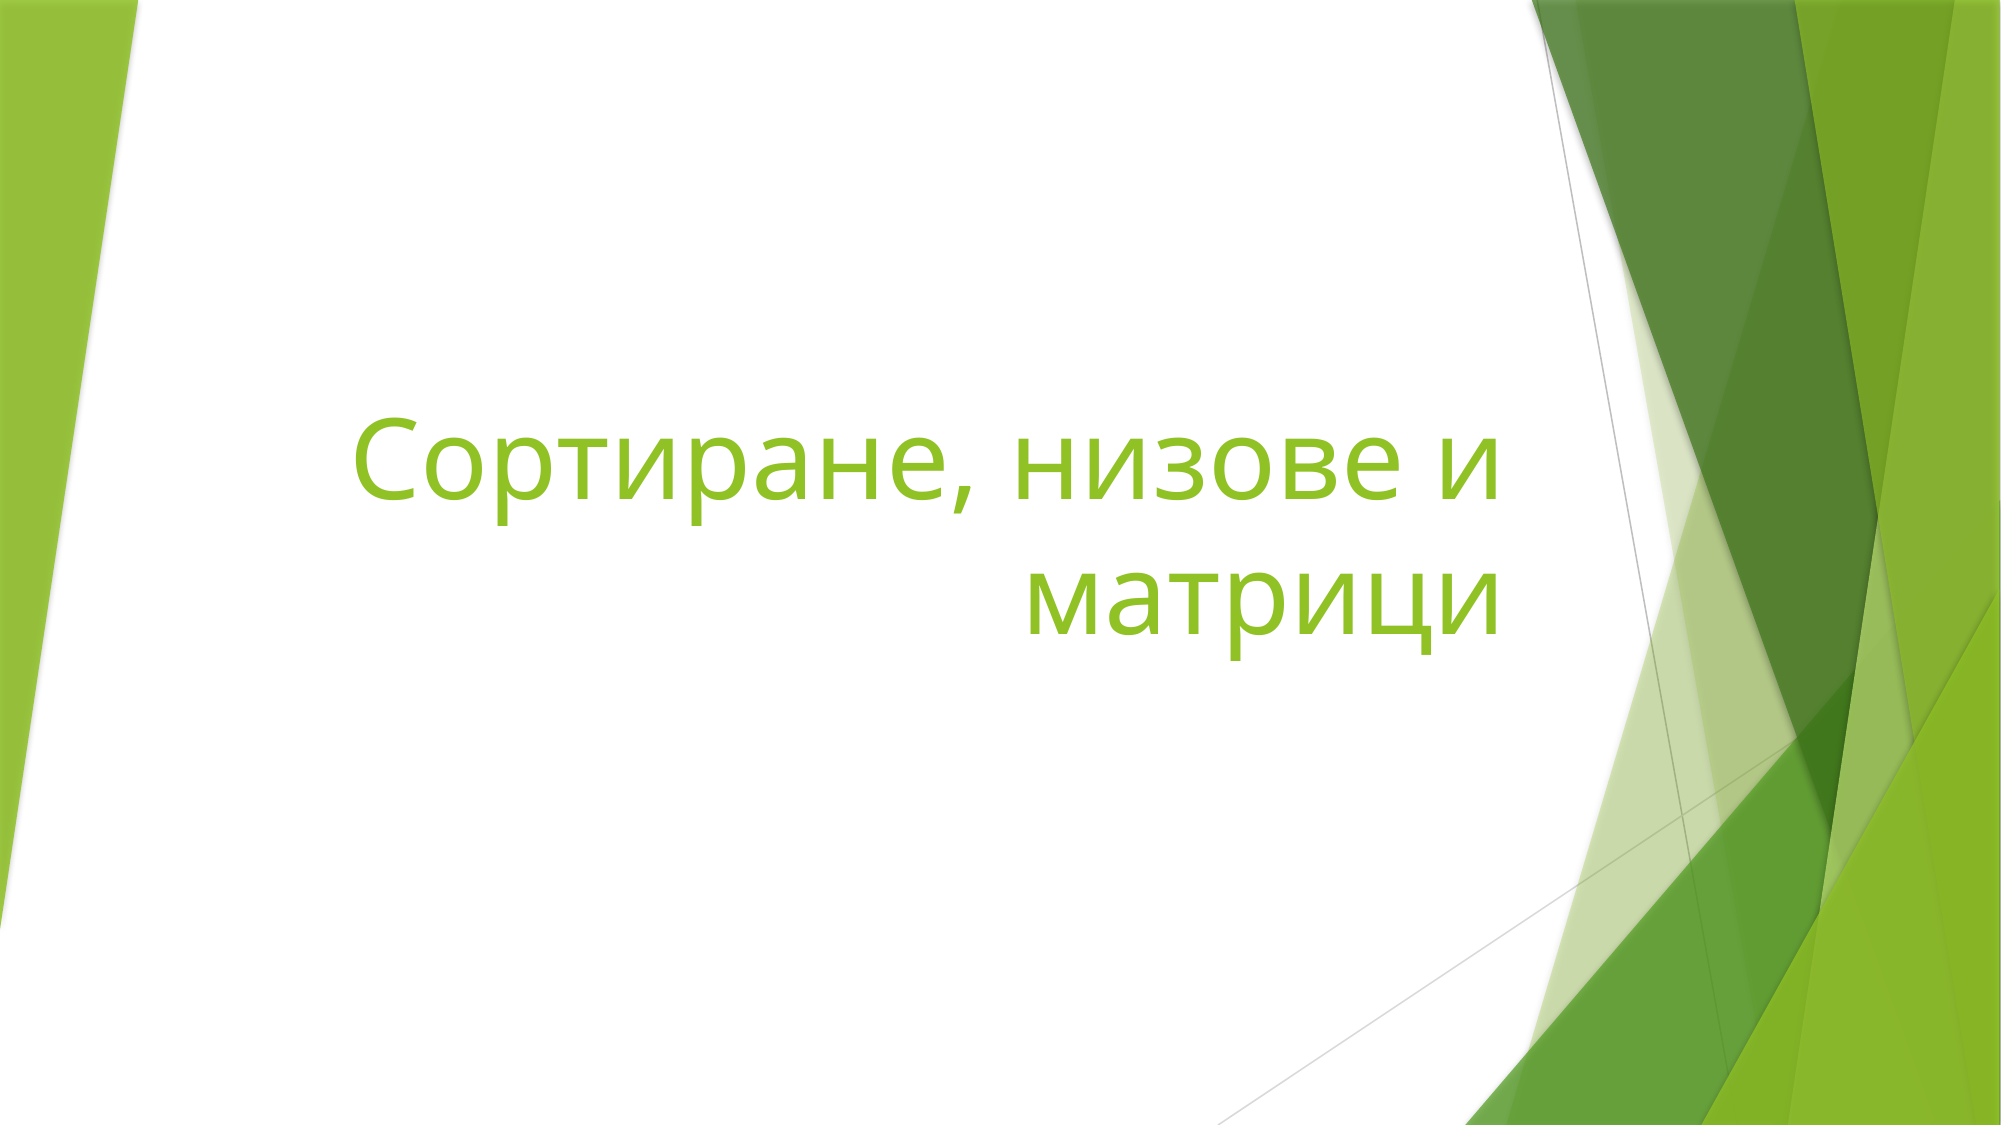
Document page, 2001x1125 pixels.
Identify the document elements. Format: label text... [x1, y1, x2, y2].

title Сортиране, низове и матрици [247, 394, 1522, 665]
